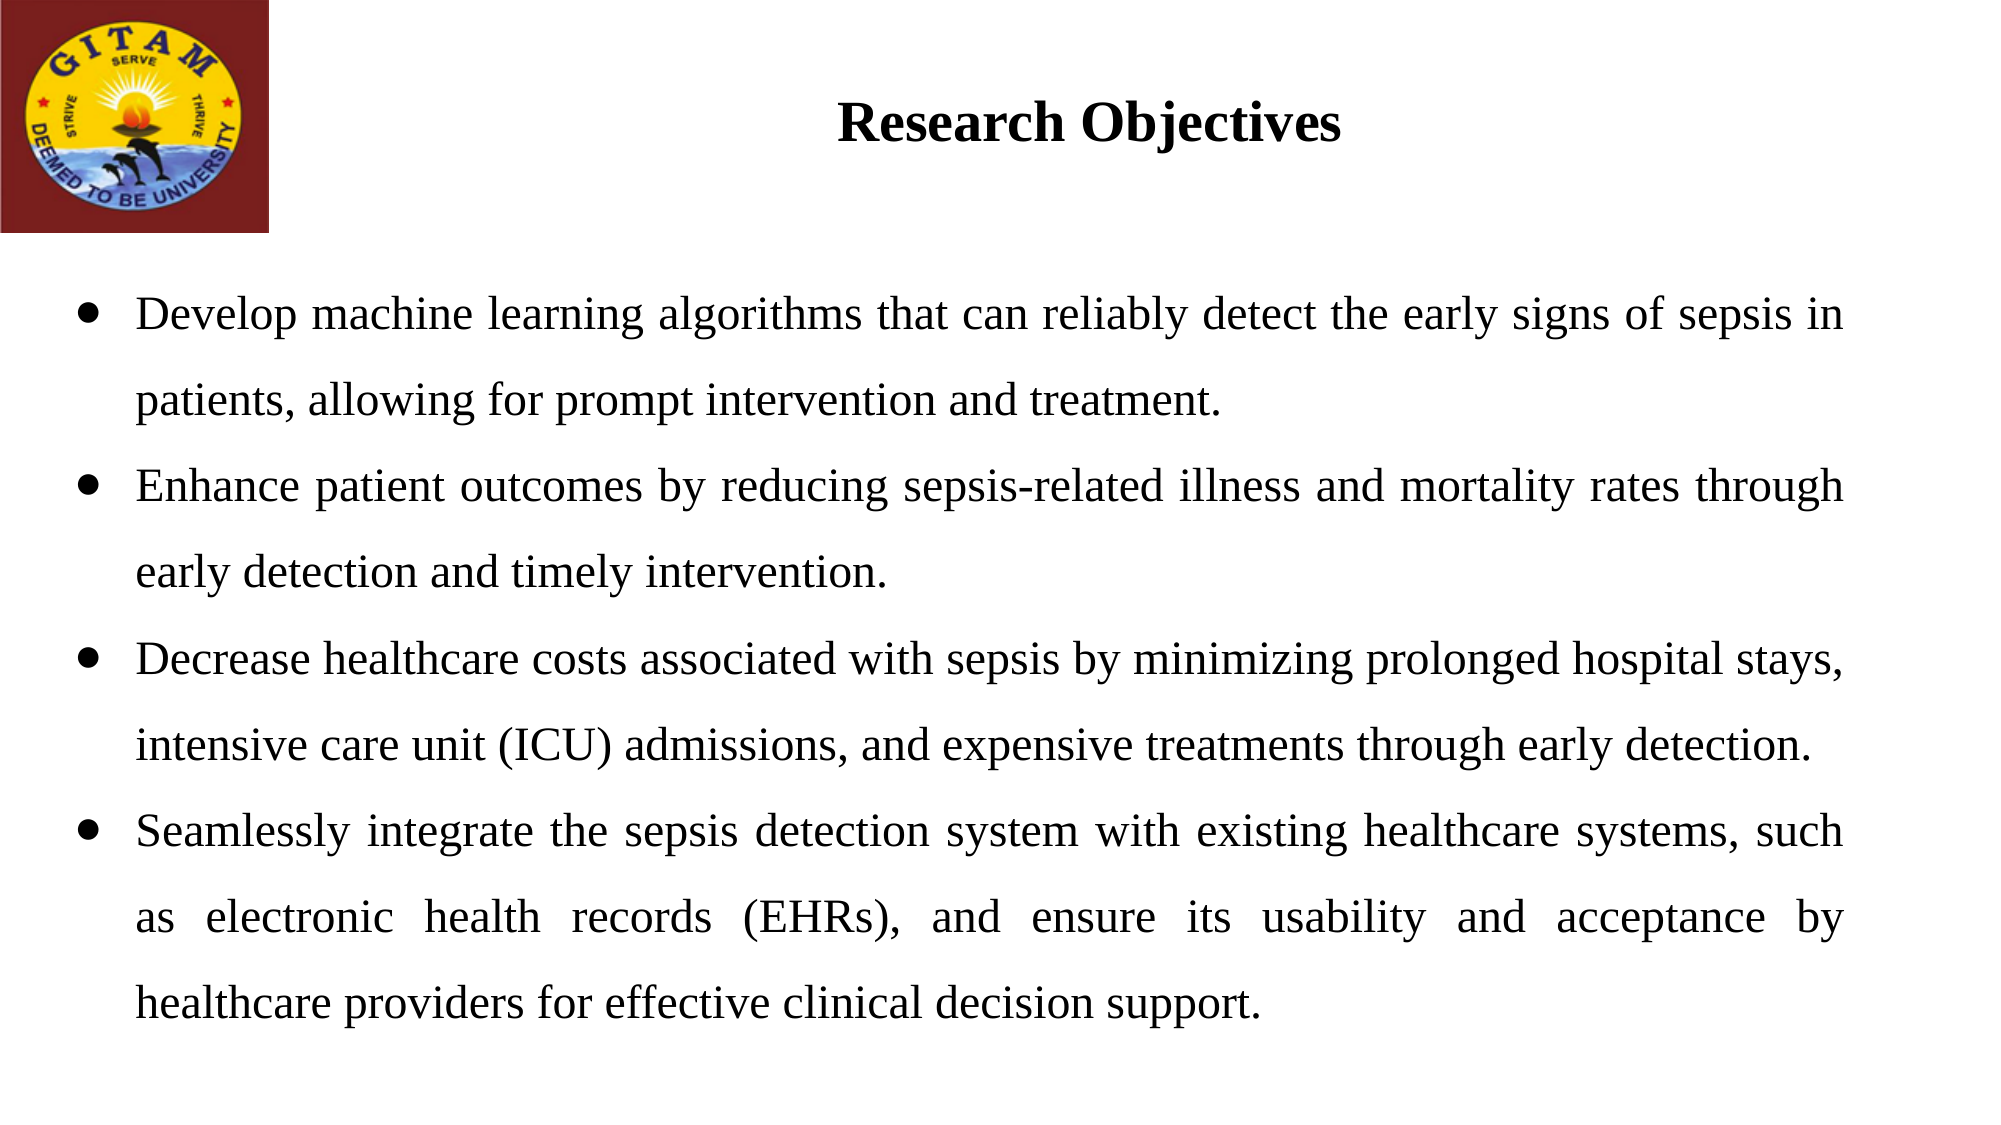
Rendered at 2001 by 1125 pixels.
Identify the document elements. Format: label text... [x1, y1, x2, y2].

list Develop machine learning algorithms that can reliably detect the early signs of sepsis in patients, allowing for prompt intervention and treatment. Enhance patient outcomes by reducing sepsis-related illness and mortality rates through early detection and timely intervention. Decrease healthcare costs associated with sepsis by minimizing prolonged hospital stays, intensive care unit (ICU) admissions, and expensive treatments through early detection. Seamlessly integrate the sepsis detection system with existing healthcare systems, such as electronic health records (EHRs), and ensure its usability and acceptance by healthcare providers for effective clinical decision support. [45, 245, 1863, 1014]
picture [0, 0, 269, 233]
title Research Objectives [280, 41, 1863, 203]
